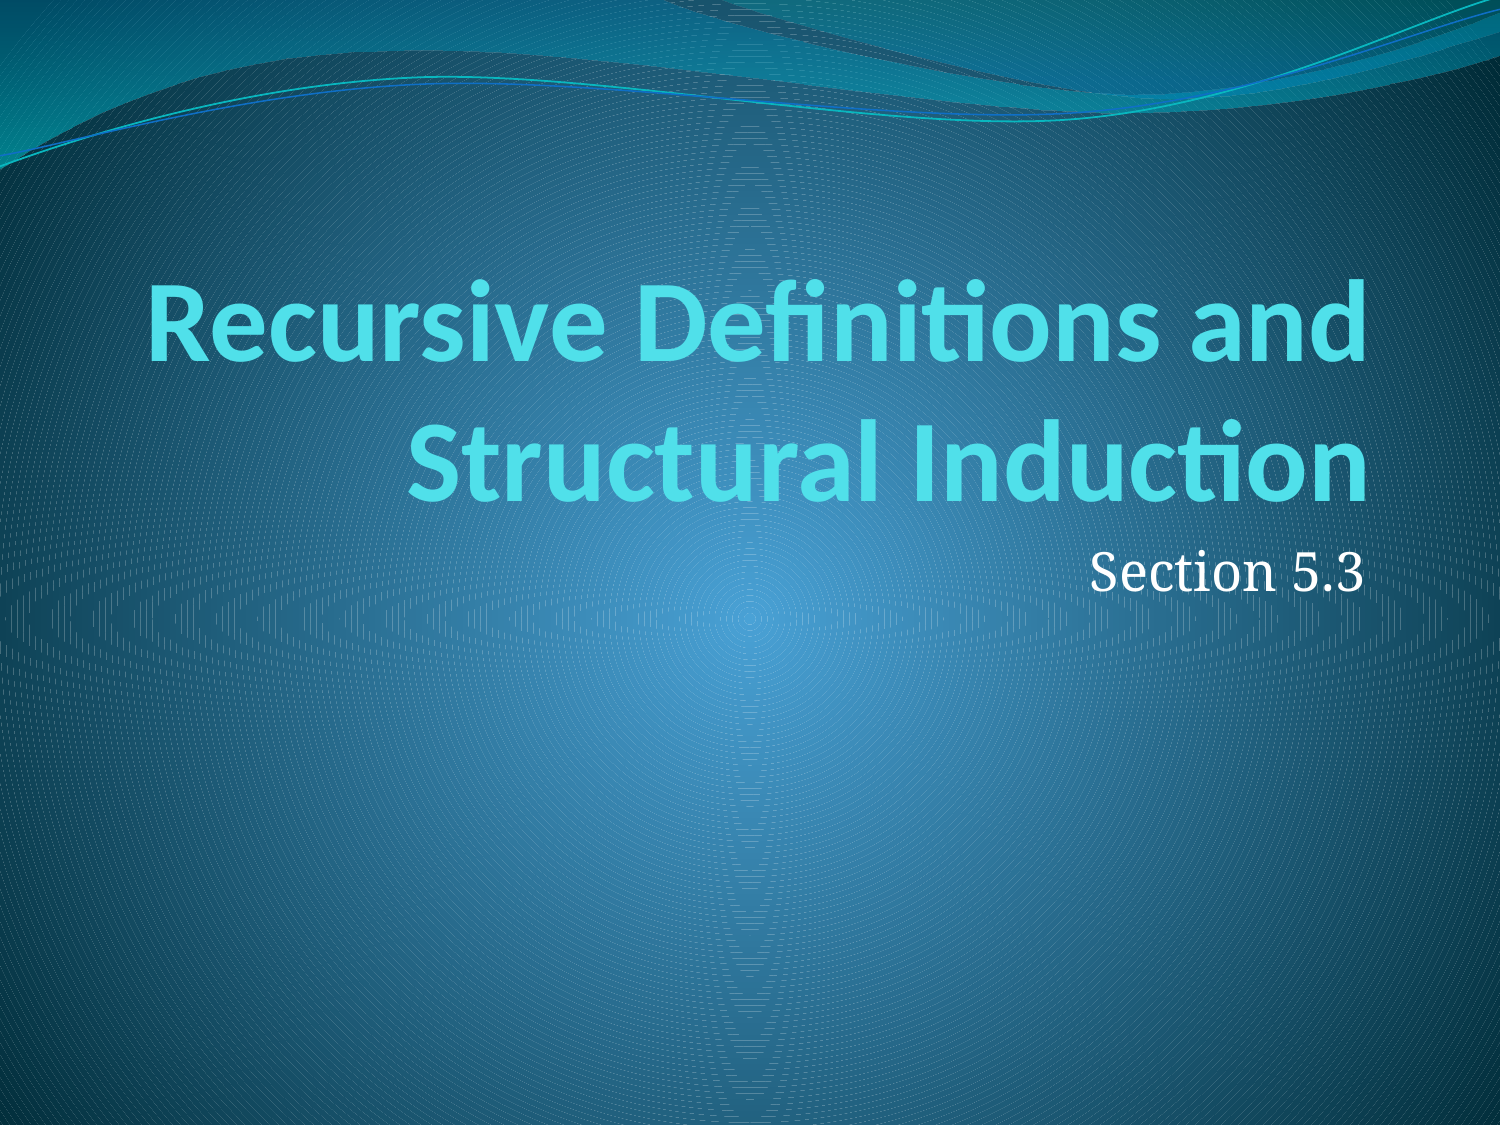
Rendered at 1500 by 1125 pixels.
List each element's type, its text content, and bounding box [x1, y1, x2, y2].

subtitle Section 5.3 [87, 529, 1376, 818]
title Recursive Definitions and Structural Induction [87, 224, 1376, 525]
